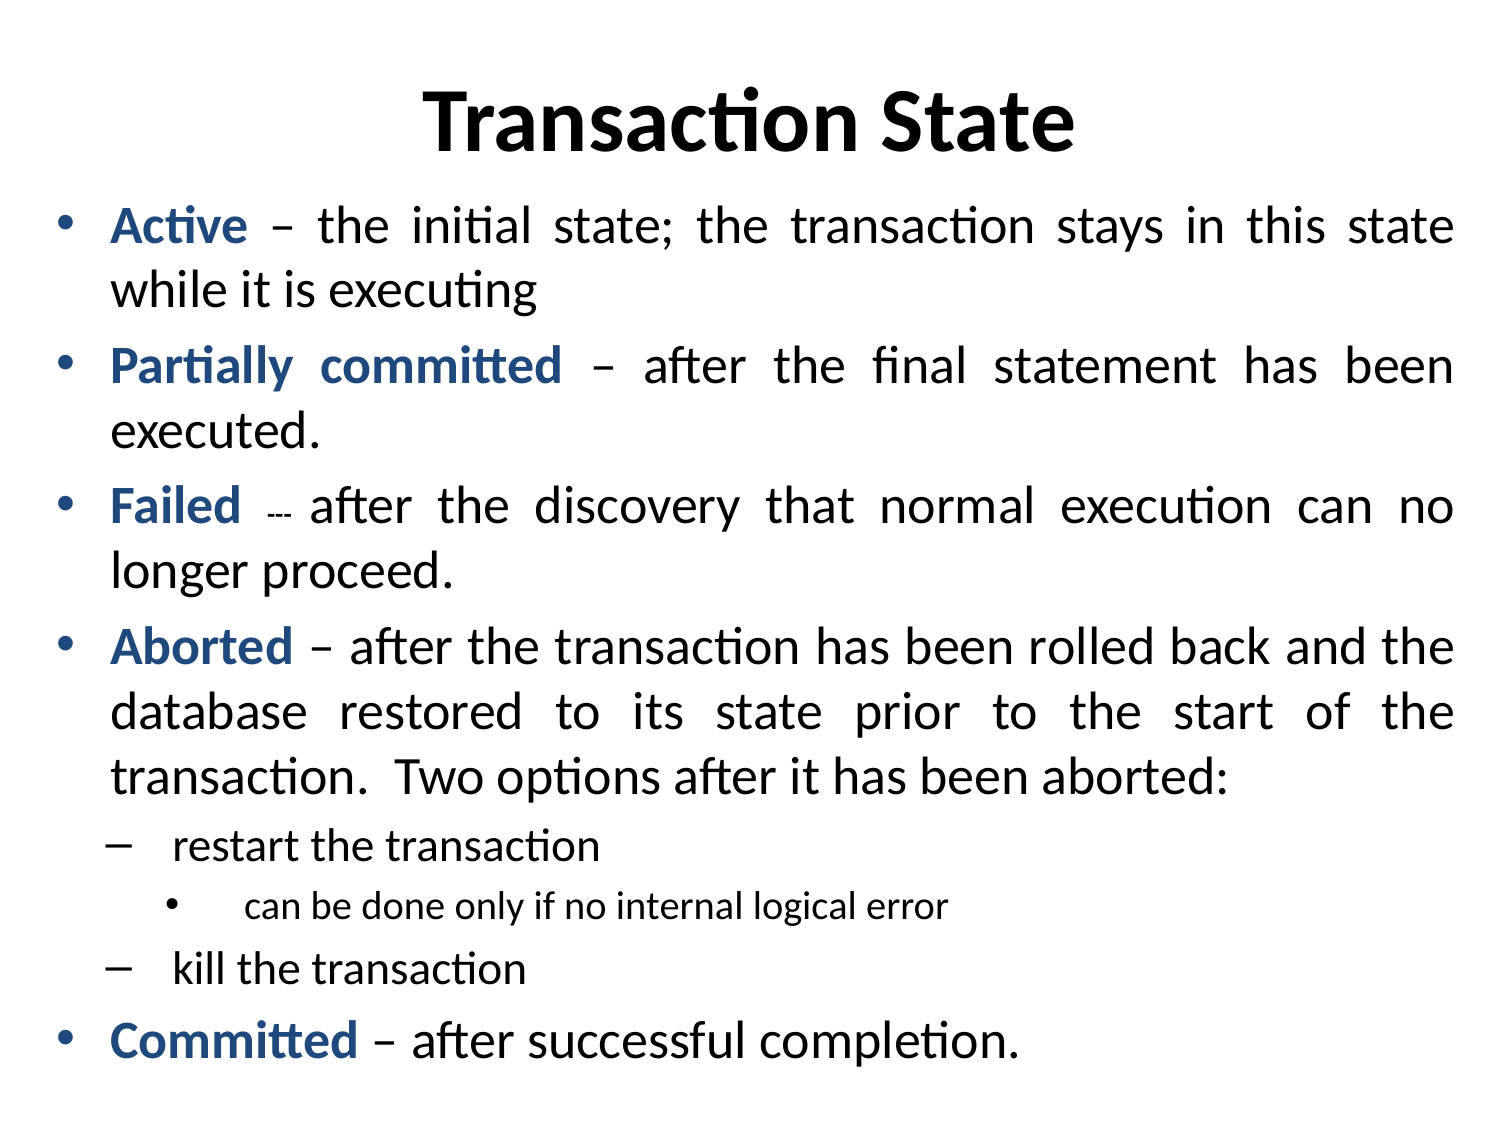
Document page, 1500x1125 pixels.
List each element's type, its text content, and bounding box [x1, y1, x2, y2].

list Active – the initial state; the transaction stays in this state while it is executing Partially committed – after the final statement has been executed. Failed --- after the discovery that normal execution can no longer proceed. Aborted – after the transaction has been rolled back and the database restored to its state prior to the start of the transaction. Two options after it has been aborted: restart the transaction can be done only if no internal logical error kill the transaction Committed – after successful completion. [41, 181, 1471, 1083]
title Transaction State [75, 45, 1425, 181]
